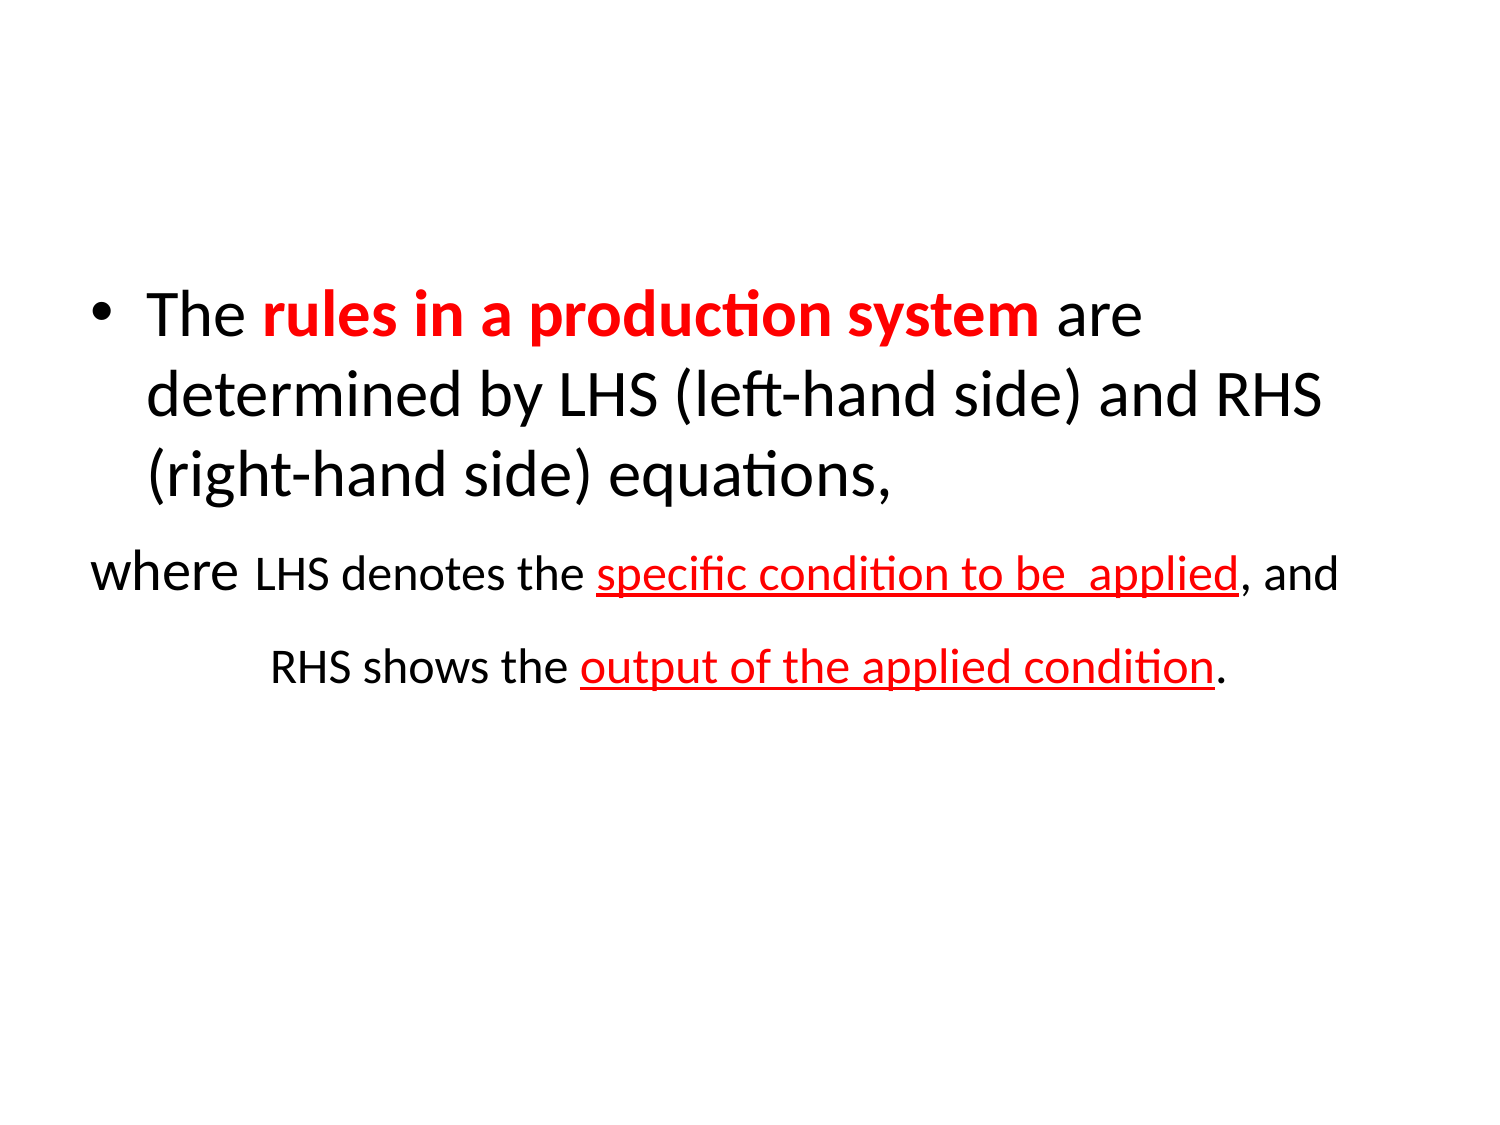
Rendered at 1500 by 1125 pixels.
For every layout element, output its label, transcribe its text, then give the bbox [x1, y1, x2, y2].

list The rules in a production system are determined by LHS (left-hand side) and RHS (right-hand side) equations, where LHS denotes the specific condition to be applied, and RHS shows the output of the applied condition. [75, 262, 1425, 1005]
